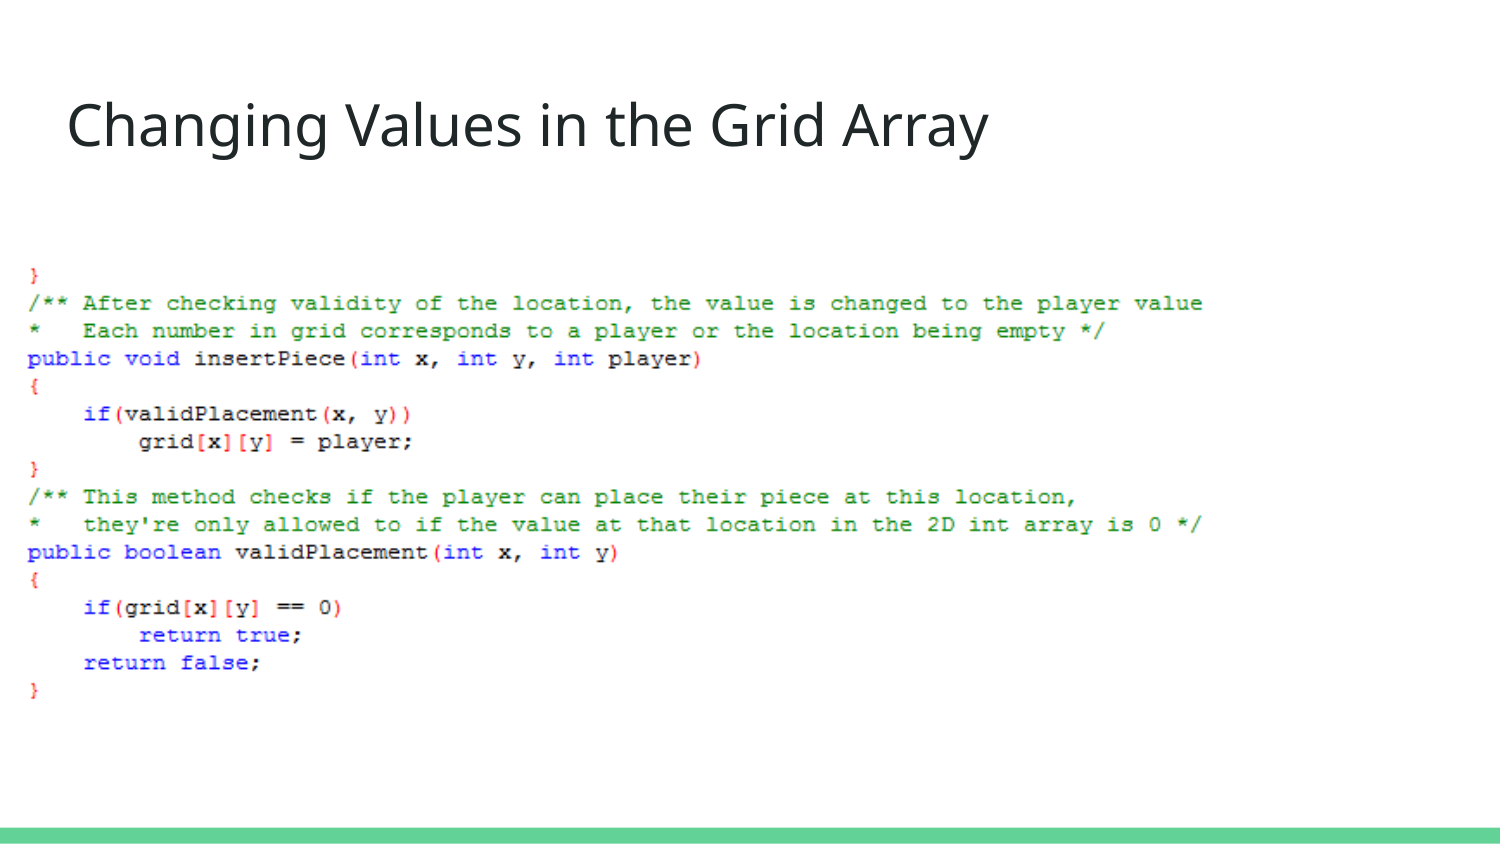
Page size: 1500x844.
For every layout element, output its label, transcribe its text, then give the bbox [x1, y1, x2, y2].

picture [10, 259, 1490, 707]
title Changing Values in the Grid Array [51, 72, 1449, 167]
